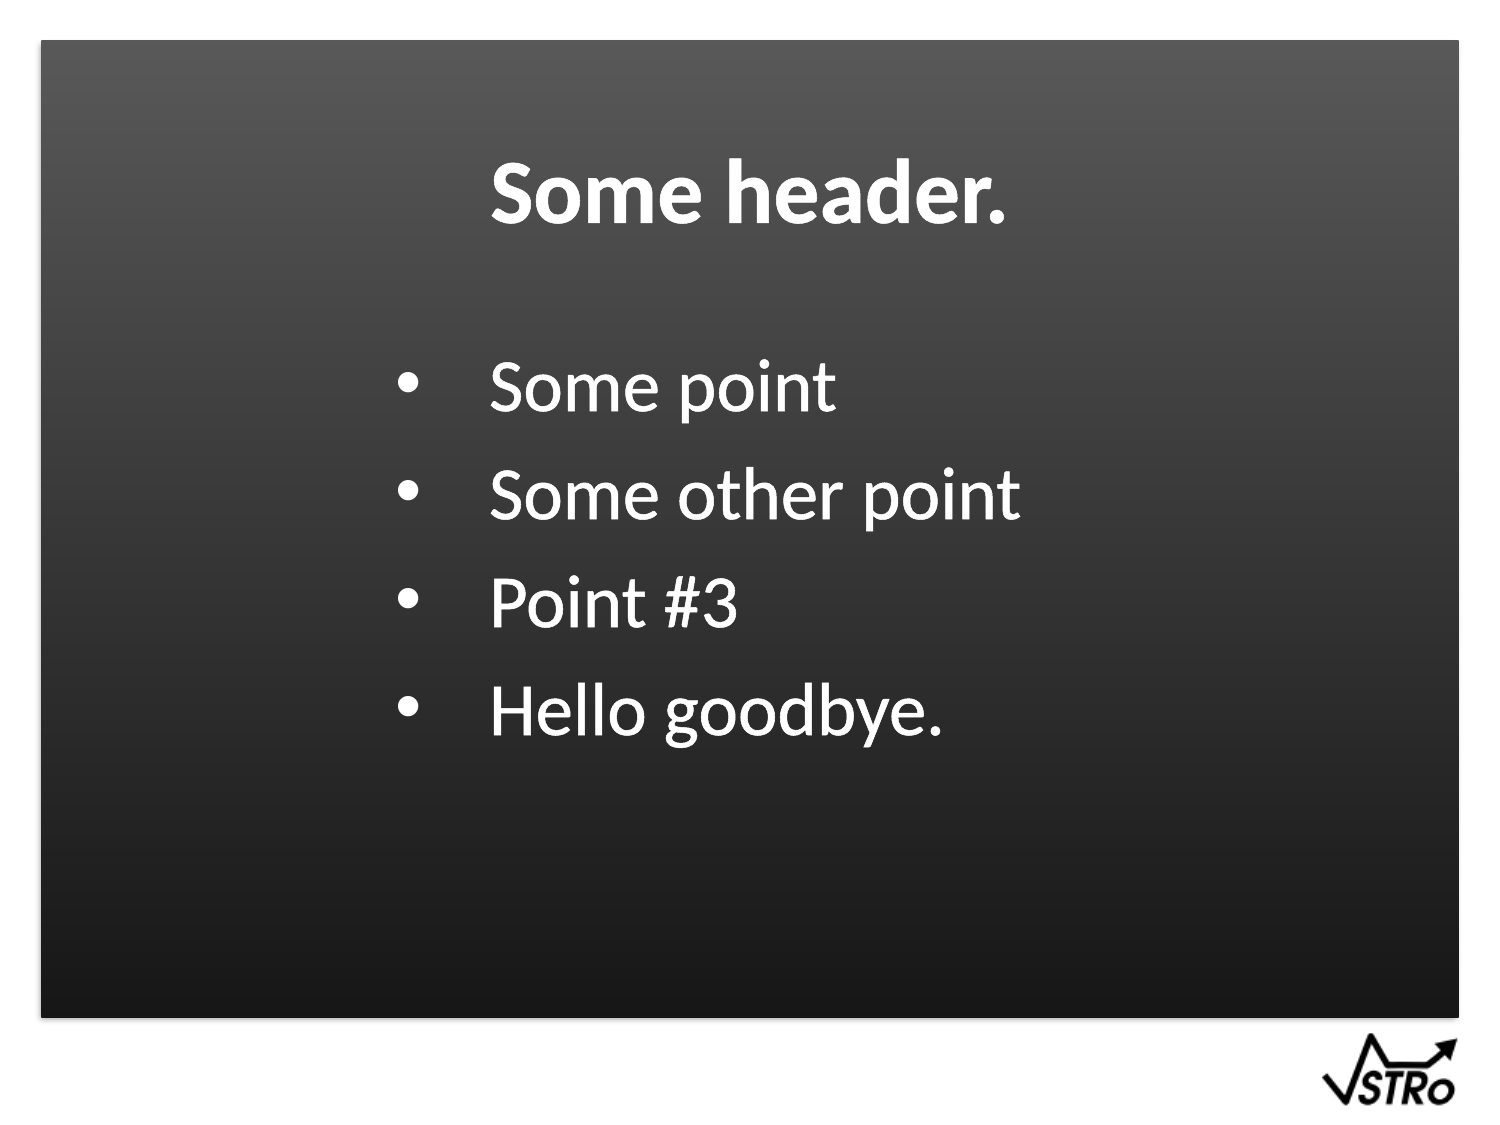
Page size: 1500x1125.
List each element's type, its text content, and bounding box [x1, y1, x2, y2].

text_box Some point Some other point Point #3 Hello goodbye. [380, 310, 1500, 758]
picture [1321, 1032, 1500, 1125]
text_box Some header. [0, 145, 1500, 248]
text_box [41, 248, 1459, 1018]
text_box [41, 40, 1459, 145]
